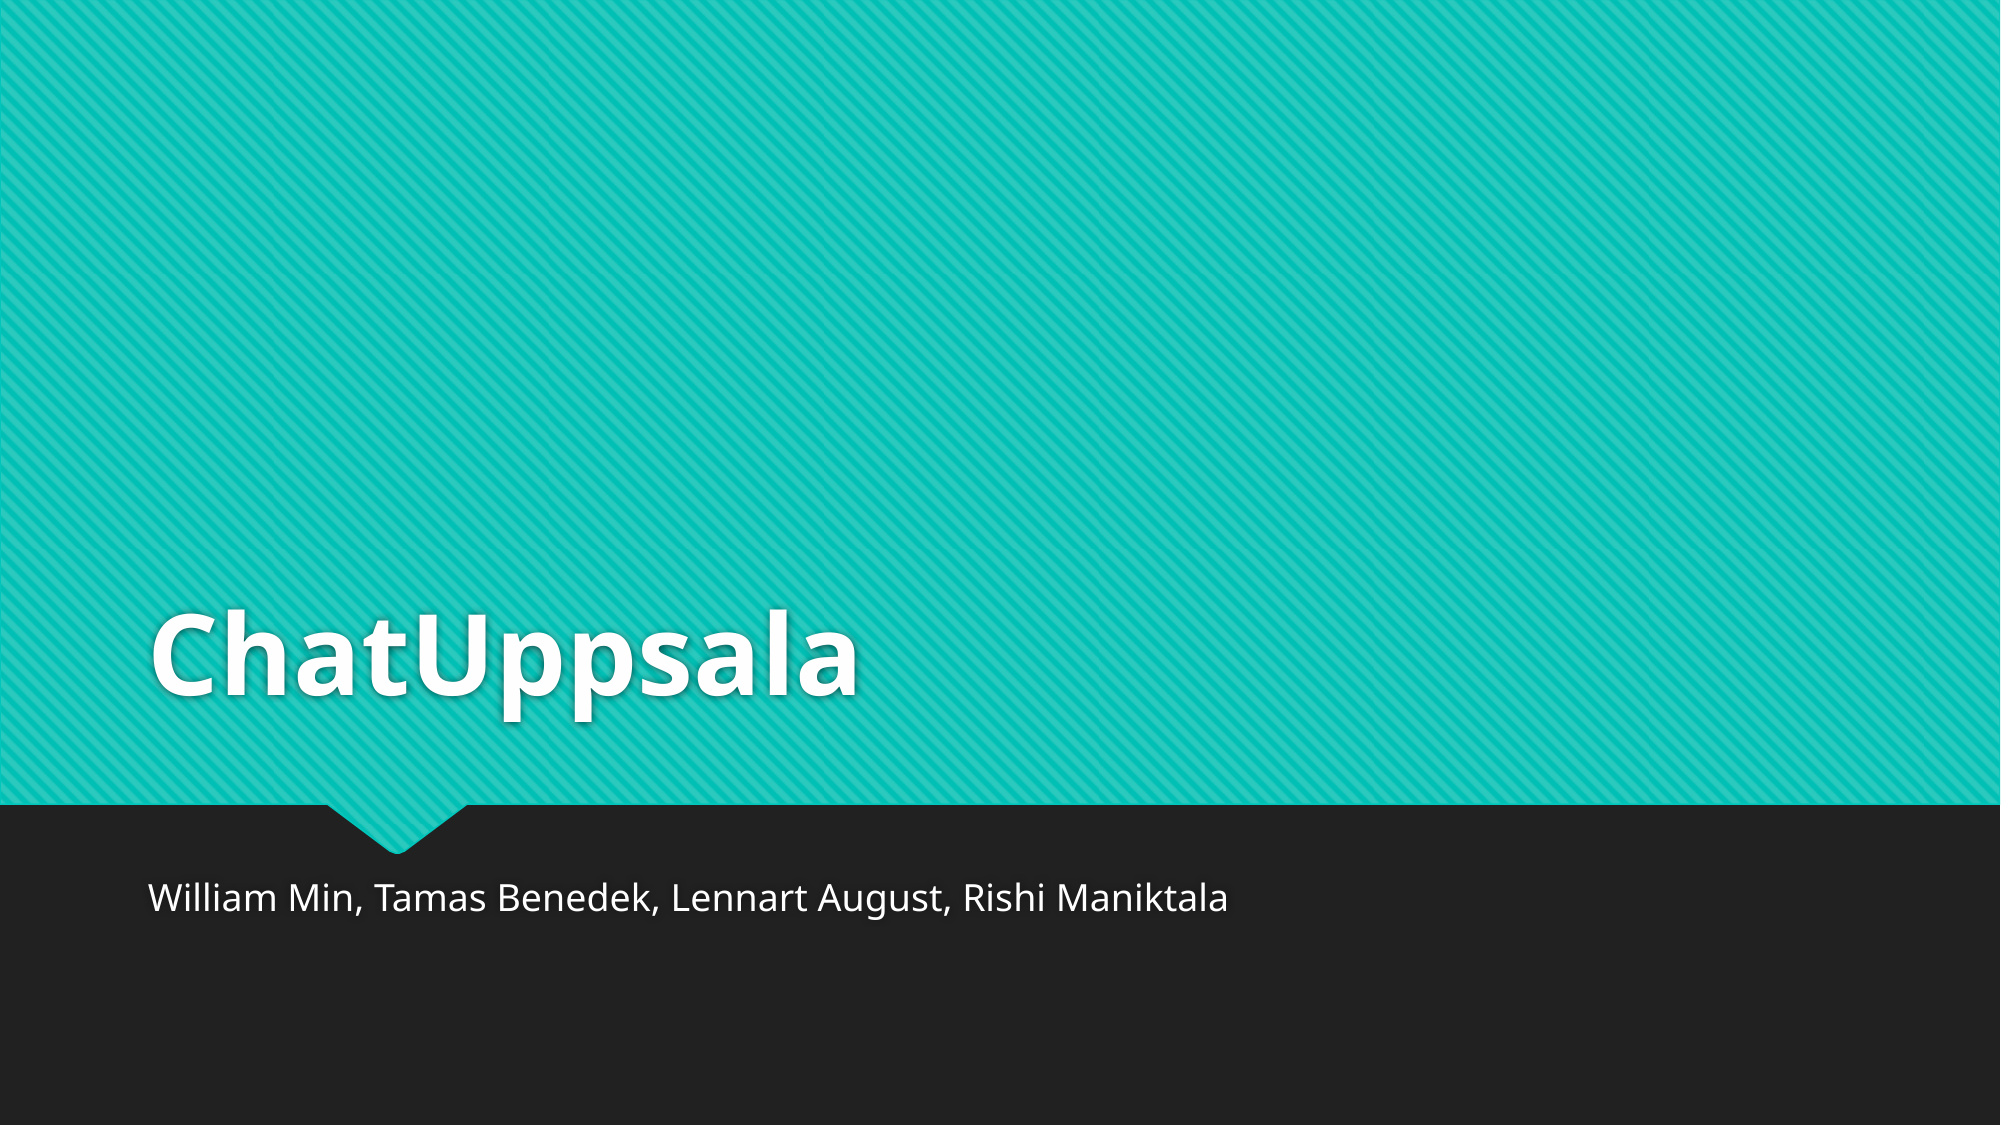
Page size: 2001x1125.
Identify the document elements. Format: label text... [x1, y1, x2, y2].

title ChatUppsala [132, 237, 1868, 726]
subtitle William Min, Tamas Benedek, Lennart August, Rishi Maniktala [132, 866, 1868, 938]
